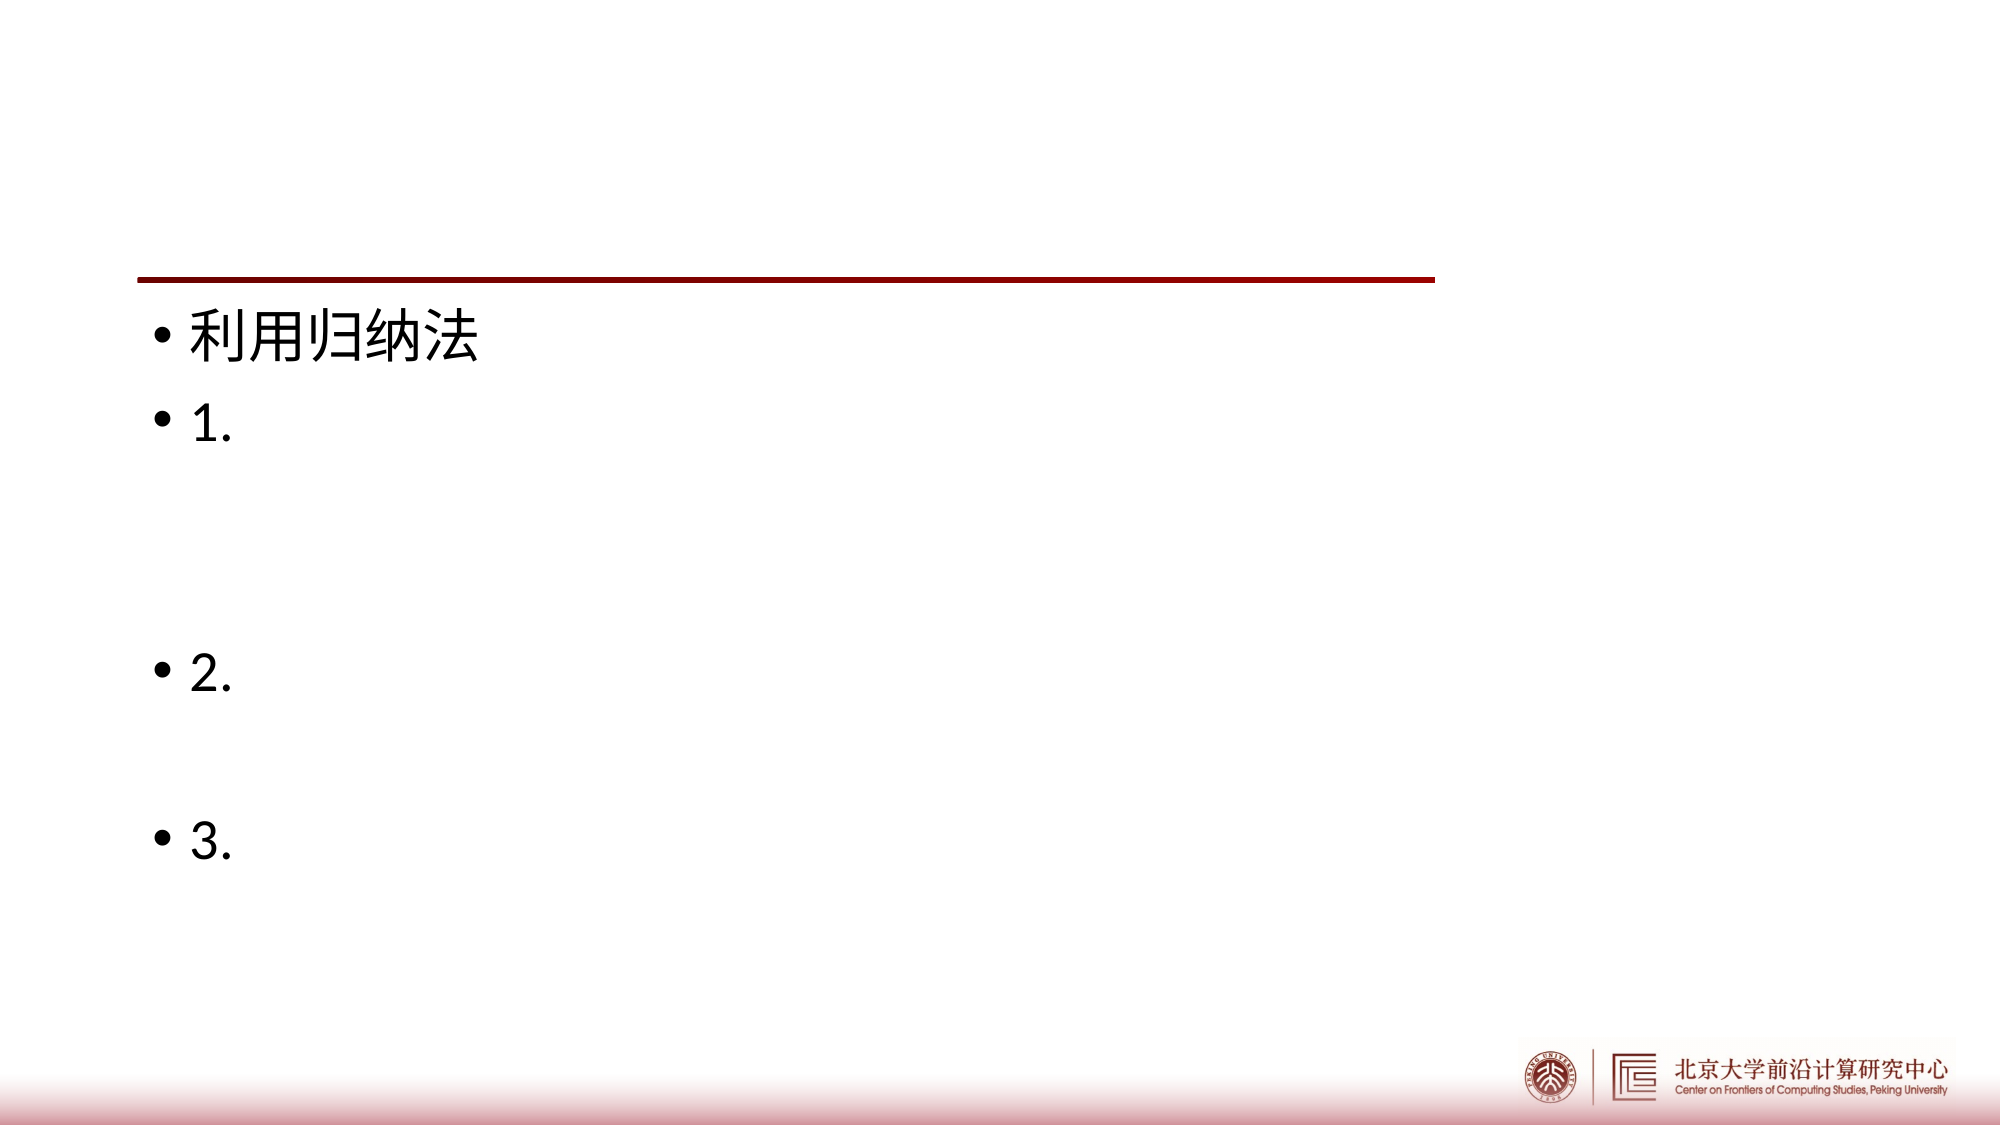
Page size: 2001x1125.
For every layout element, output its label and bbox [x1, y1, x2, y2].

picture [1518, 1037, 1956, 1078]
